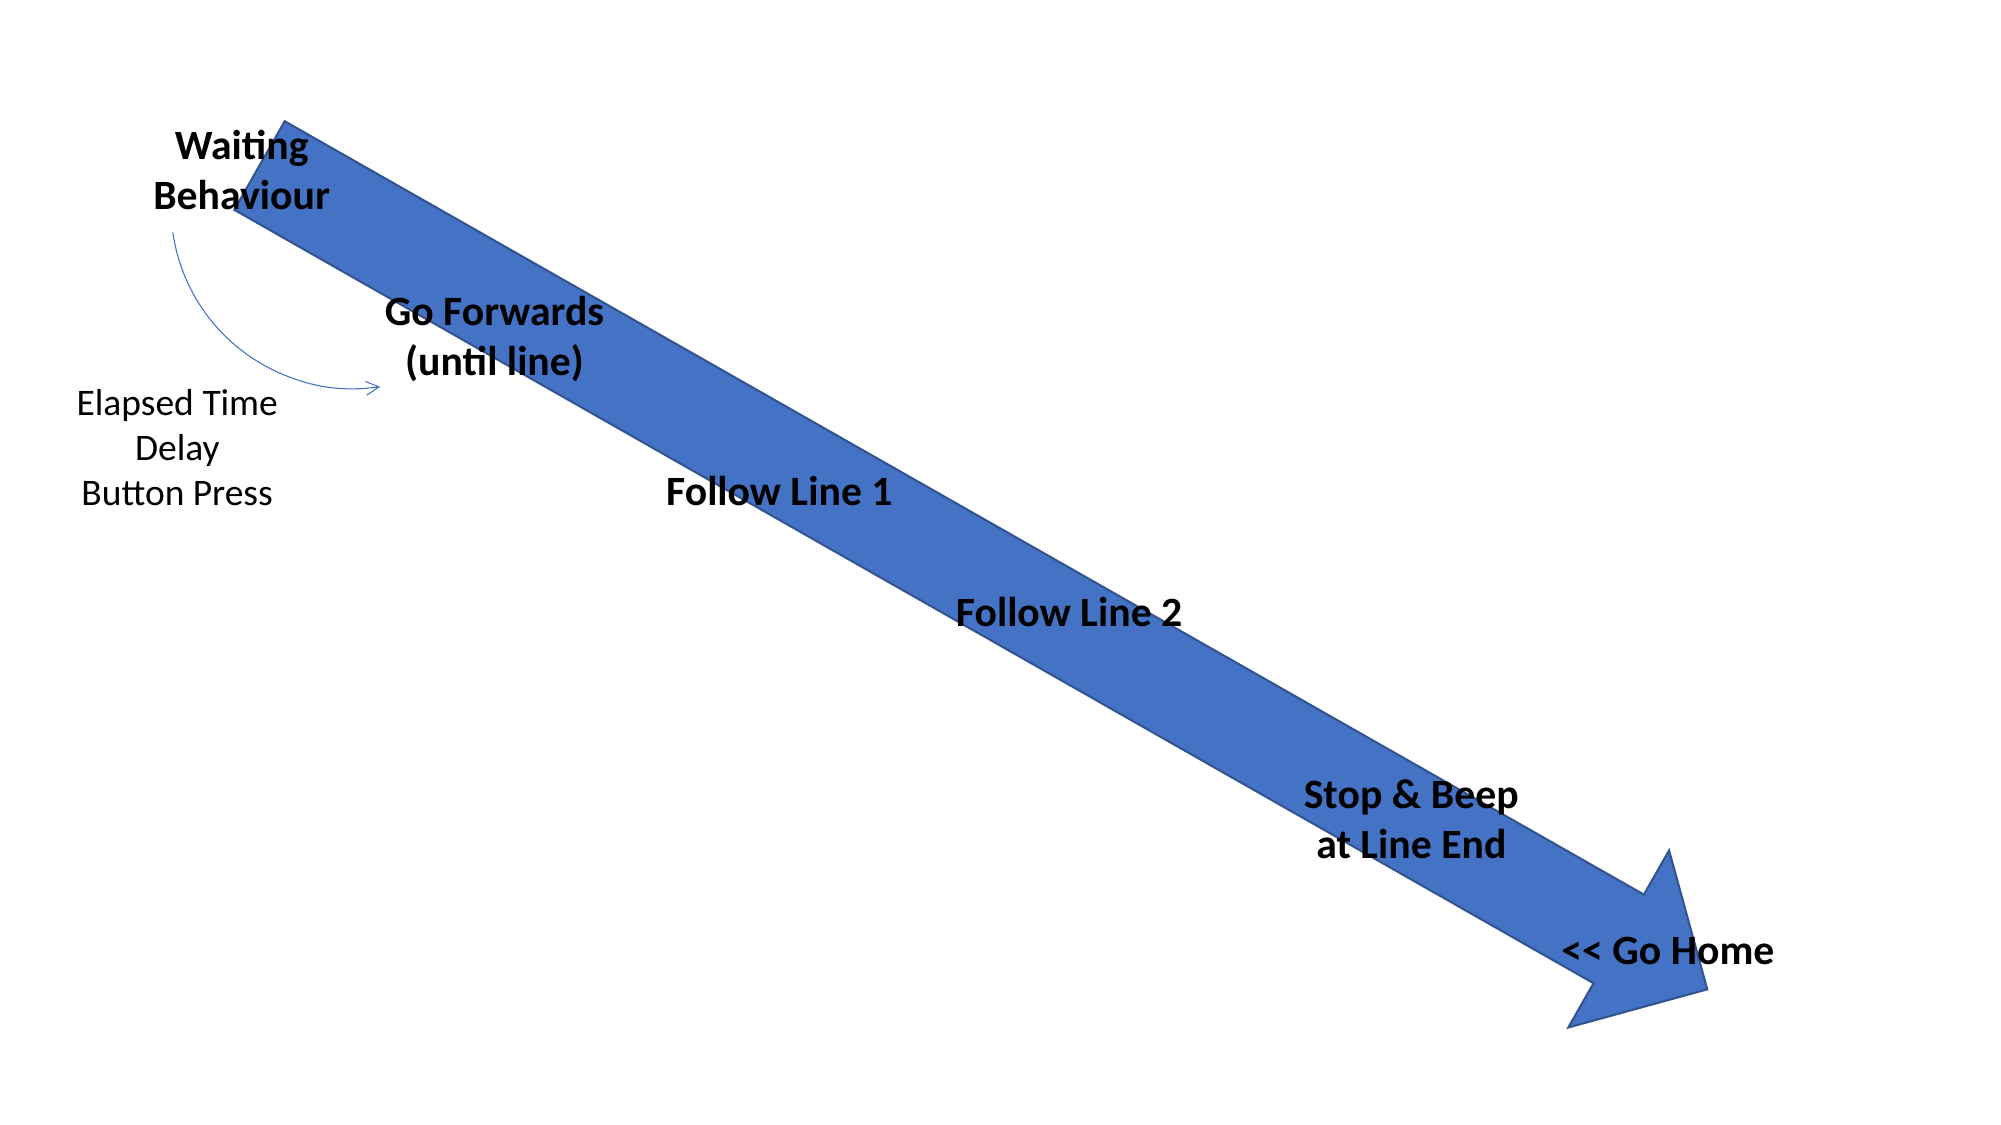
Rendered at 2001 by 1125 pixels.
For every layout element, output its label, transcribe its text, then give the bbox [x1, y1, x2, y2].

text_box Elapsed Time Delay Button Press [61, 370, 293, 521]
text_box Follow Line 2 [940, 577, 1198, 643]
text_box [1566, 980, 1709, 1030]
text_box Go Forwards (until line) [369, 276, 620, 392]
text_box Waiting Behaviour [138, 110, 345, 225]
text_box [172, 206, 381, 396]
text_box Follow Line 1 [651, 456, 908, 522]
text_box Stop & Beep at Line End [1282, 758, 1541, 874]
text_box [345, 154, 559, 288]
text_box [552, 310, 876, 456]
text_box << Go Home [1546, 915, 1790, 980]
text_box [1399, 834, 1688, 958]
text_box [993, 639, 1406, 808]
text_box [780, 474, 1088, 613]
